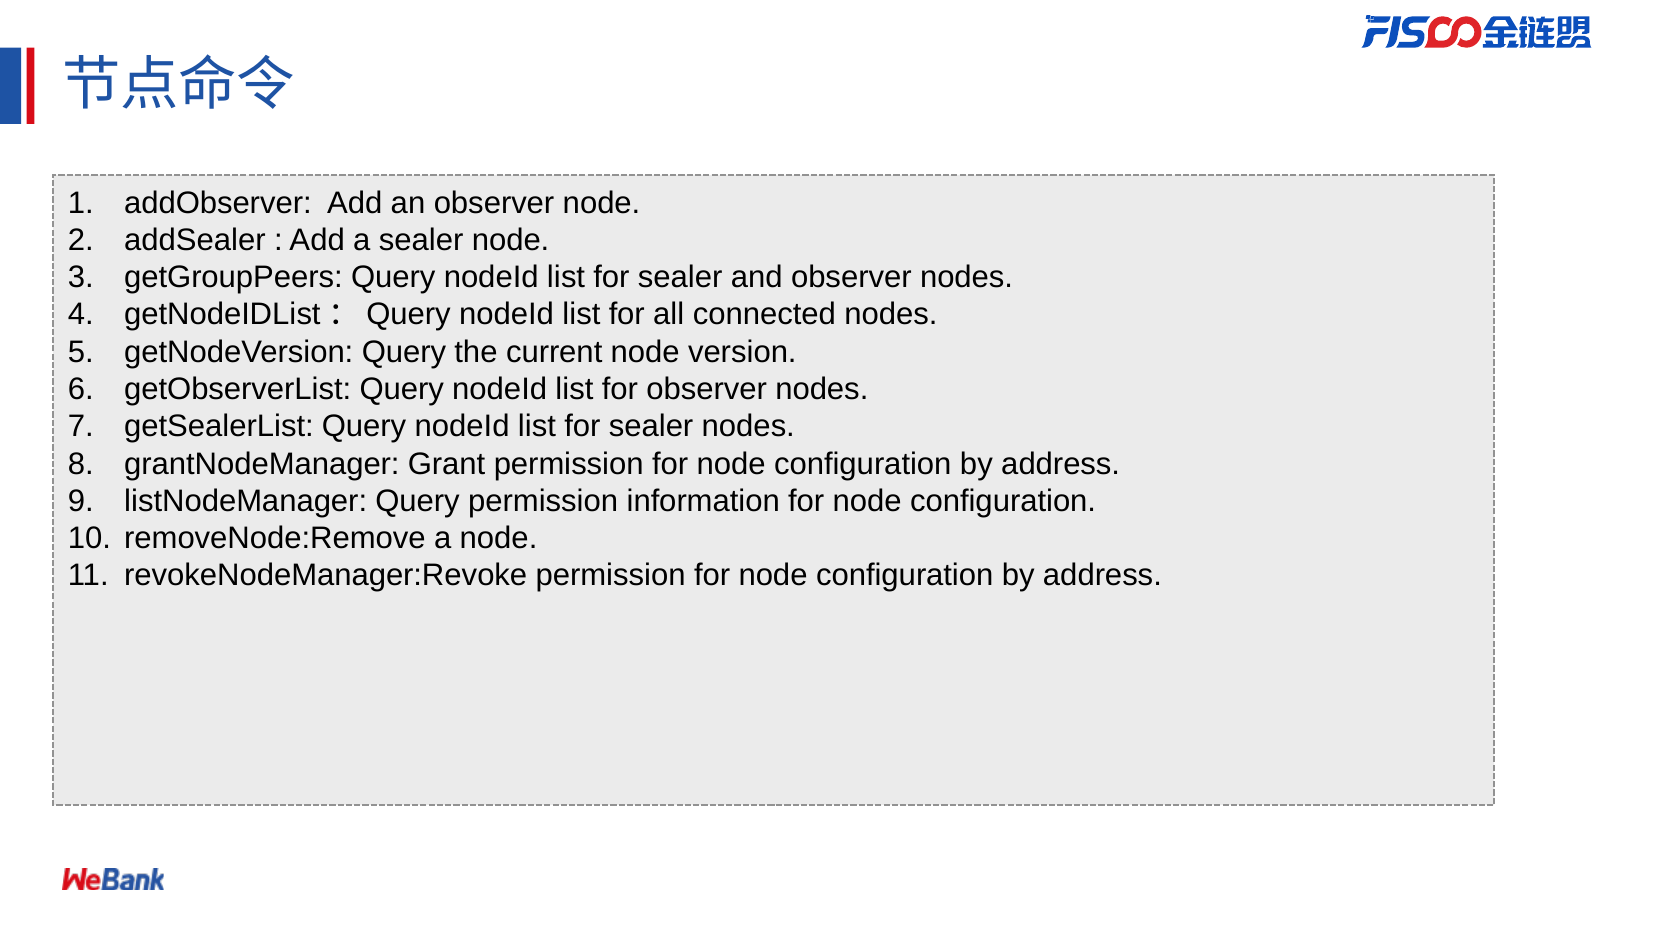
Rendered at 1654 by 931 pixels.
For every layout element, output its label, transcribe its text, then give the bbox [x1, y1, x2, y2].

text_box addObserver: Add an observer node. addSealer : Add a sealer node. getGroupPeers: Query nodeId list for sealer and observer nodes. getNodeIDList：Query nodeId list for all connected nodes. getNodeVersion: Query the current node version. getObserverList: Query nodeId list for observer nodes. getSealerList: Query nodeId list for sealer nodes. grantNodeManager: Grant permission for node configuration by address. listNodeManager: Query permission information for node configuration. removeNode:Remove a node. revokeNodeManager:Revoke permission for node configuration by address. [52, 174, 1495, 806]
title 节点命令 [62, 53, 1592, 118]
